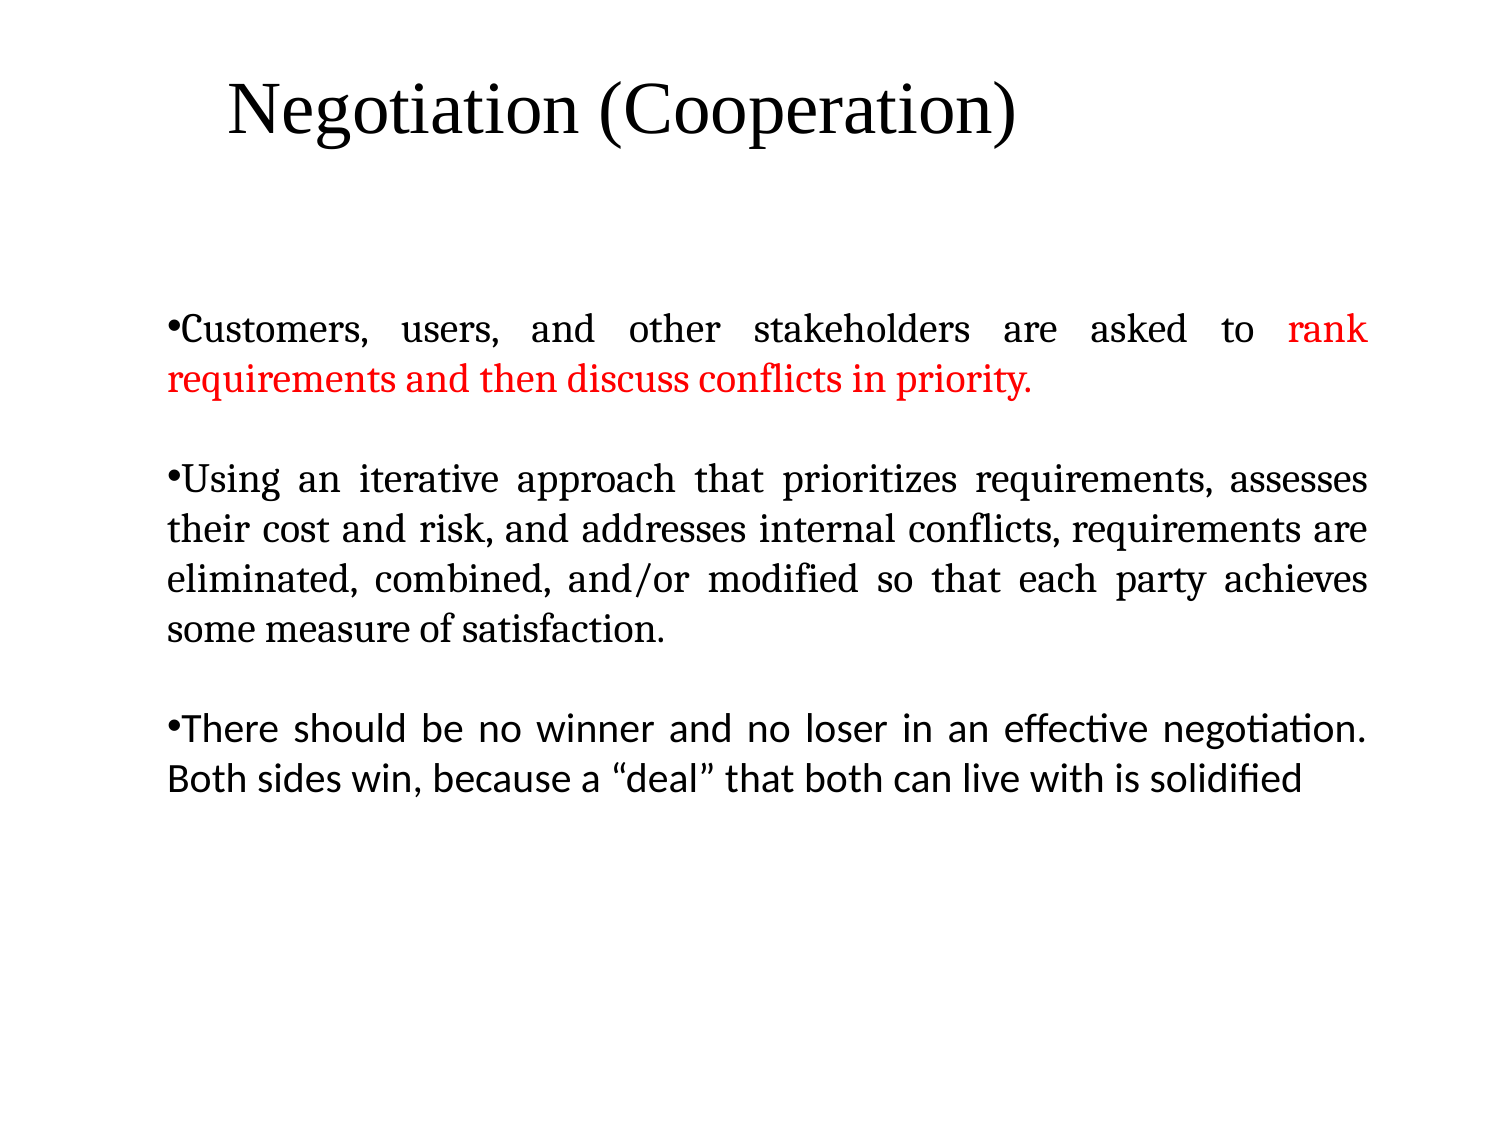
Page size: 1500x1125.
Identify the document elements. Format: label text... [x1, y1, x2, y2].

text_box Customers, users, and other stakeholders are asked to rank requirements and then discuss conflicts in priority. Using an iterative approach that prioritizes requirements, assesses their cost and risk, and addresses internal conflicts, requirements are eliminated, combined, and/or modified so that each party achieves some measure of satisfaction. There should be no winner and no loser in an effective negotiation. Both sides win, because a “deal” that both can live with is solidified [152, 292, 1383, 908]
title Negotiation (Cooperation) [162, 7, 1081, 198]
